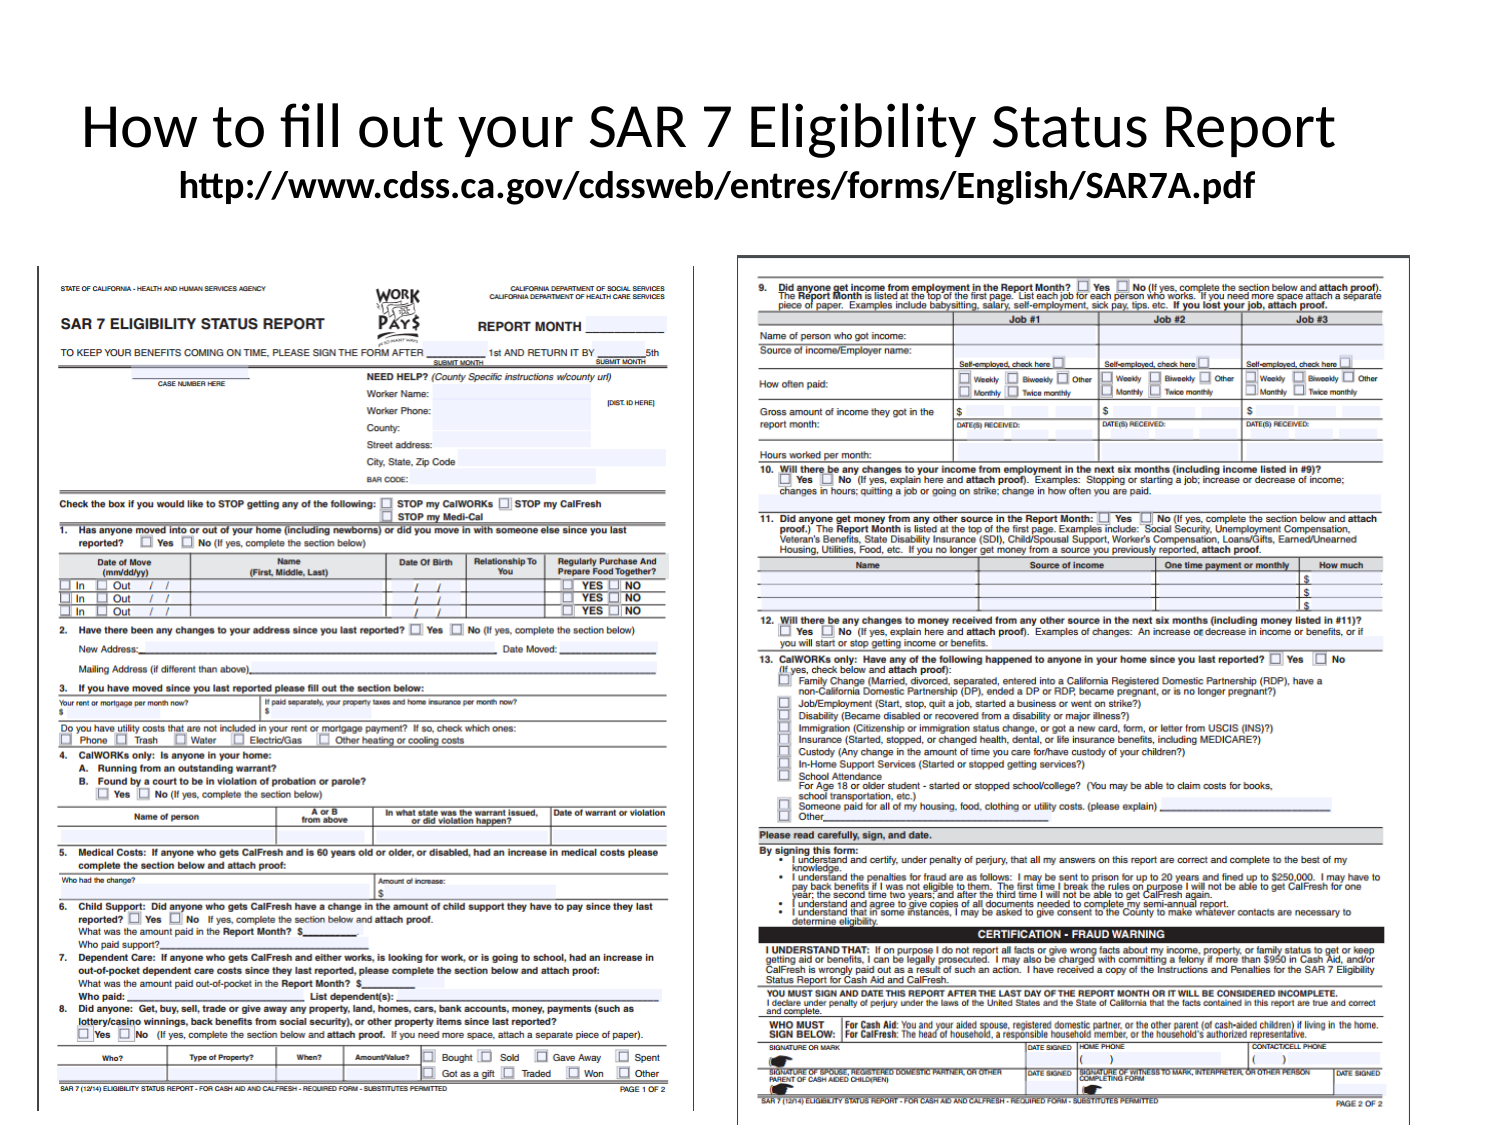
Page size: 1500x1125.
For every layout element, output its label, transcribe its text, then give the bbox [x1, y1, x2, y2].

picture [737, 255, 1410, 1125]
title How to fill out your SAR 7 Eligibility Status Report http://www.cdss.ca.gov/cdssweb/entres/forms/English/SAR7A.pdf [35, 75, 1399, 308]
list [37, 265, 695, 1112]
